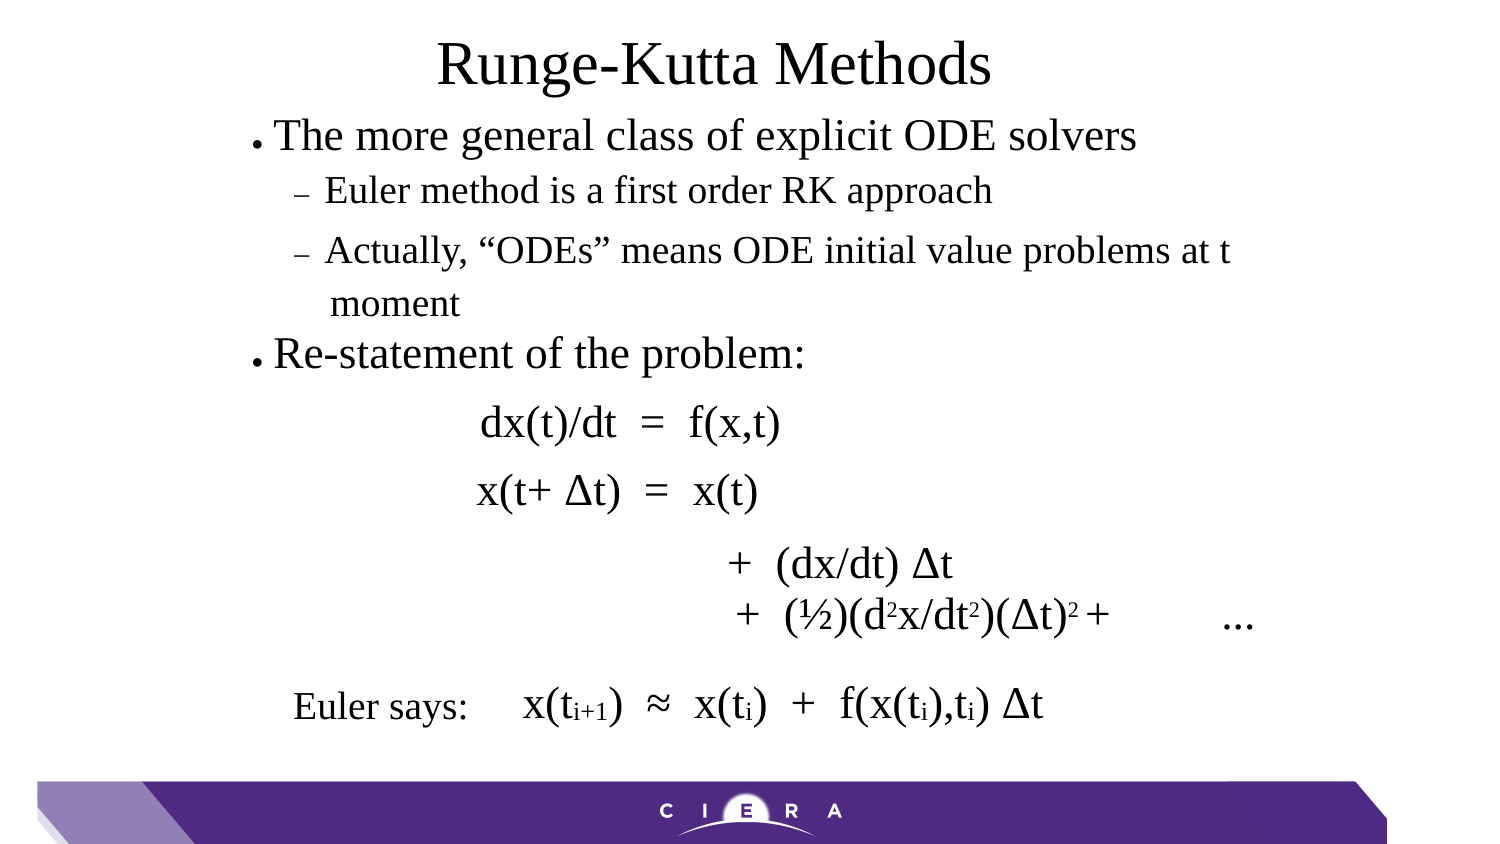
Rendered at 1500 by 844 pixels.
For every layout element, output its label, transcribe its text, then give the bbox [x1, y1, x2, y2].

text_box Euler says: [283, 683, 470, 728]
text_box Runge-Kutta Methods ● The more general class of explicit ODE solvers – Euler method is a first order RK approach – Actually, “ODEs” means ODE initial value problems at t moment ● Re-statement of the problem: dx(t)/dt = f(x,t) x(t+ Δt) = x(t) + (dx/dt) Δt + (½)(d2x/dt2)(Δt)2 + ... [246, 27, 1256, 639]
picture [0, 0, 1499, 844]
text_box x(ti+1) ≈ x(ti) + f(x(ti),ti) Δt [510, 680, 1044, 728]
